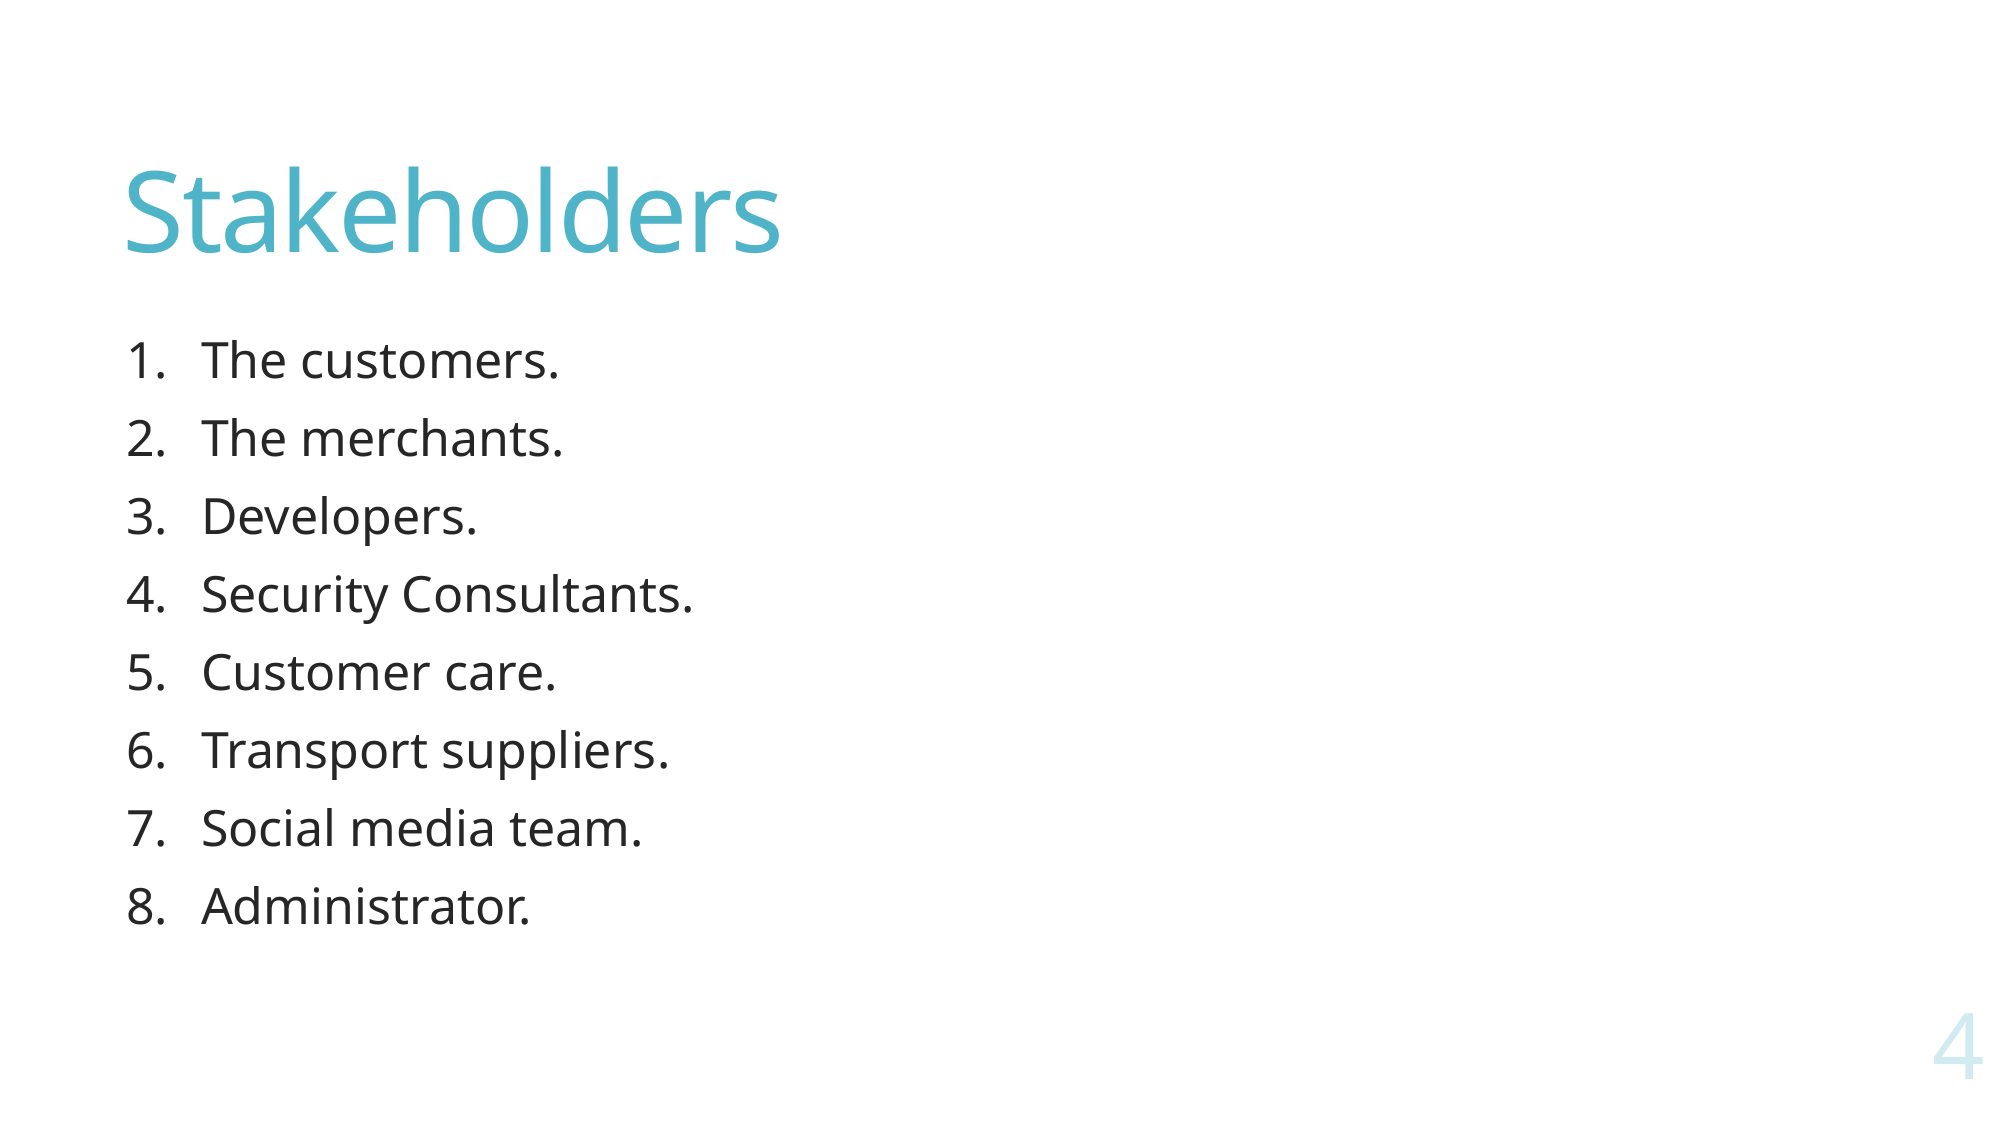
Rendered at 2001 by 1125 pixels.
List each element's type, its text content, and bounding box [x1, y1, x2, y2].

list The customers. The merchants. Developers. Security Consultants. Customer care. Transport suppliers. Social media team. Administrator. [111, 329, 1876, 948]
title Stakeholders [107, 81, 1875, 354]
slide_number 4 [1751, 968, 2000, 1121]
